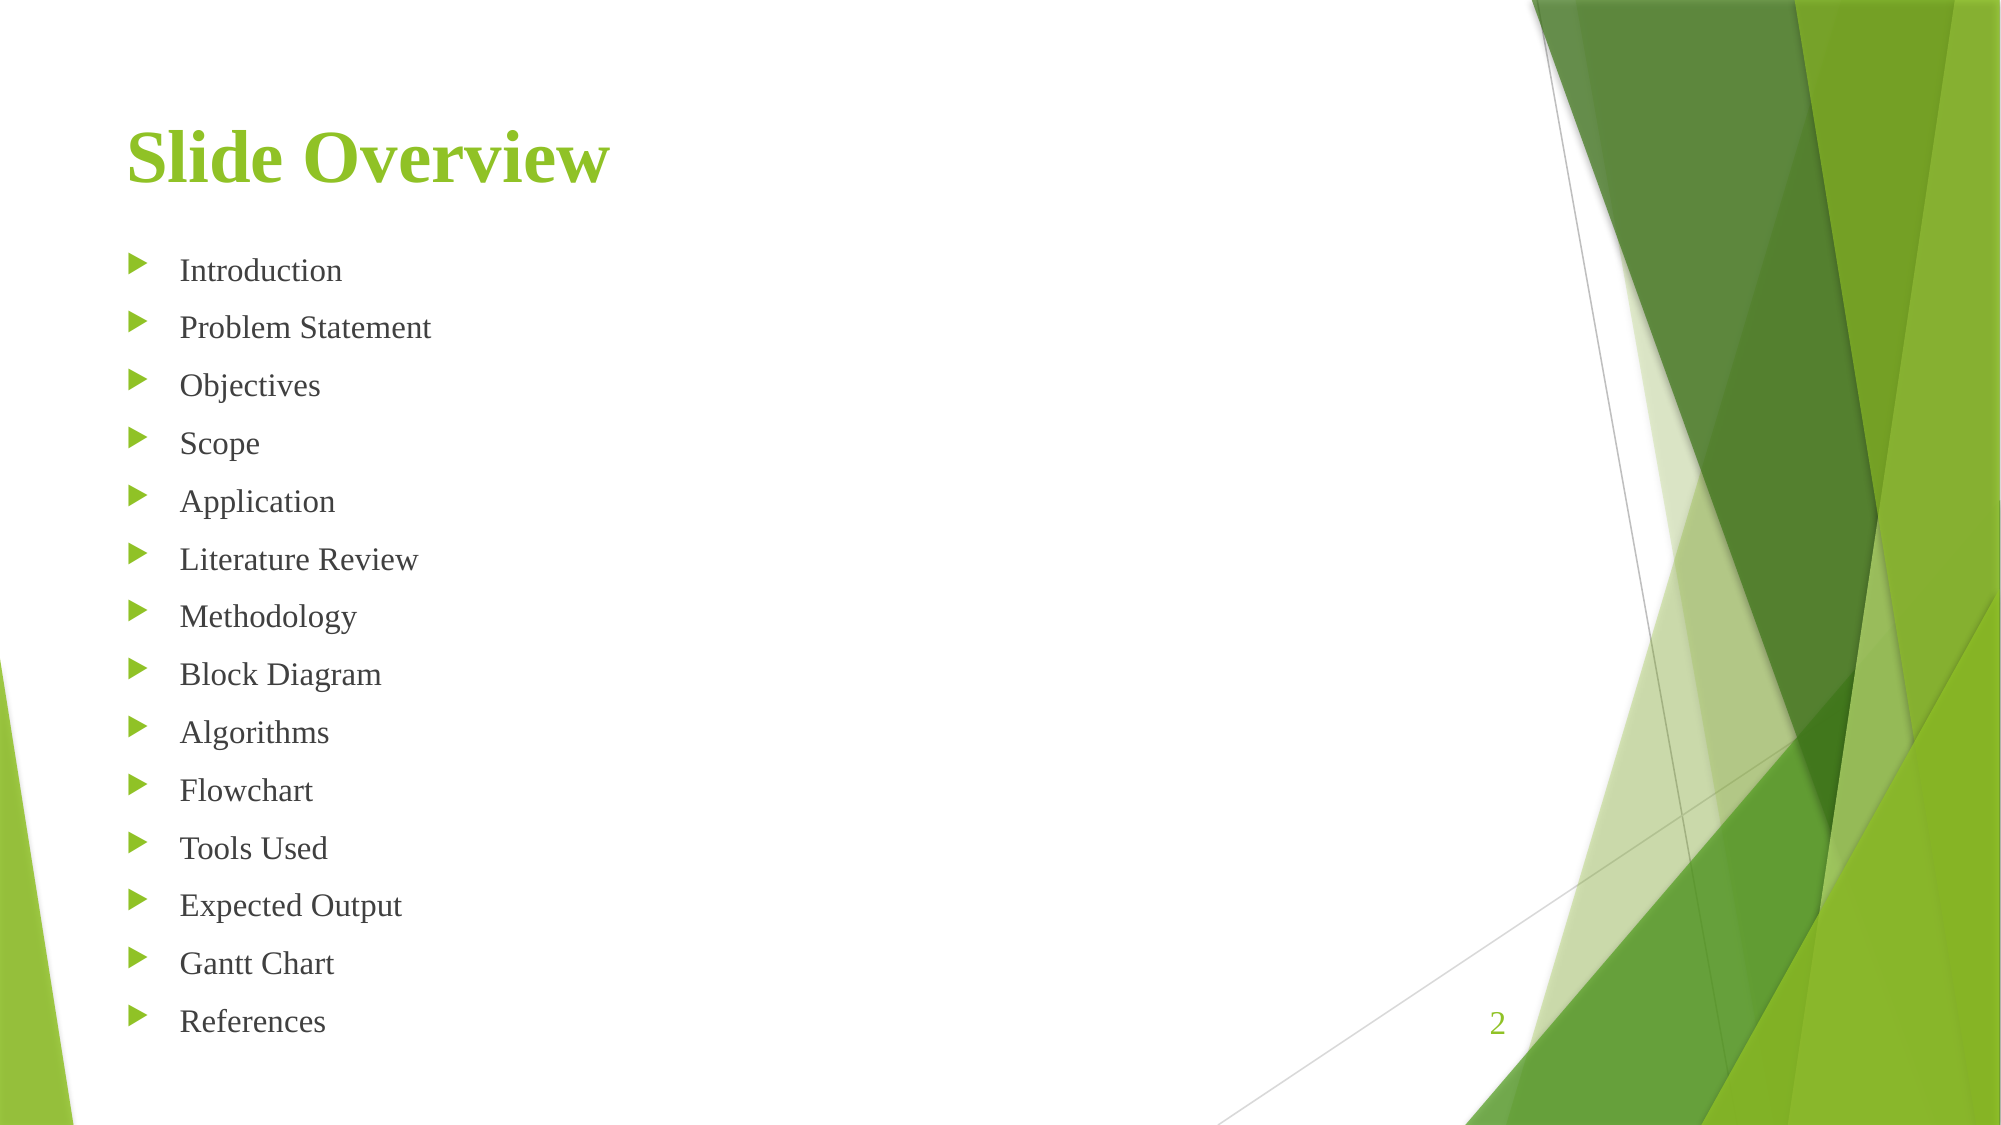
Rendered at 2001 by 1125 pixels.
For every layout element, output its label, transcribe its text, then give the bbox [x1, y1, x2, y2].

title Slide Overview [111, 99, 1522, 240]
text_box Introduction Problem Statement Objectives Scope Application Literature Review Methodology Block Diagram Algorithms Flowchart Tools Used Expected Output Gantt Chart References [111, 240, 1522, 1051]
